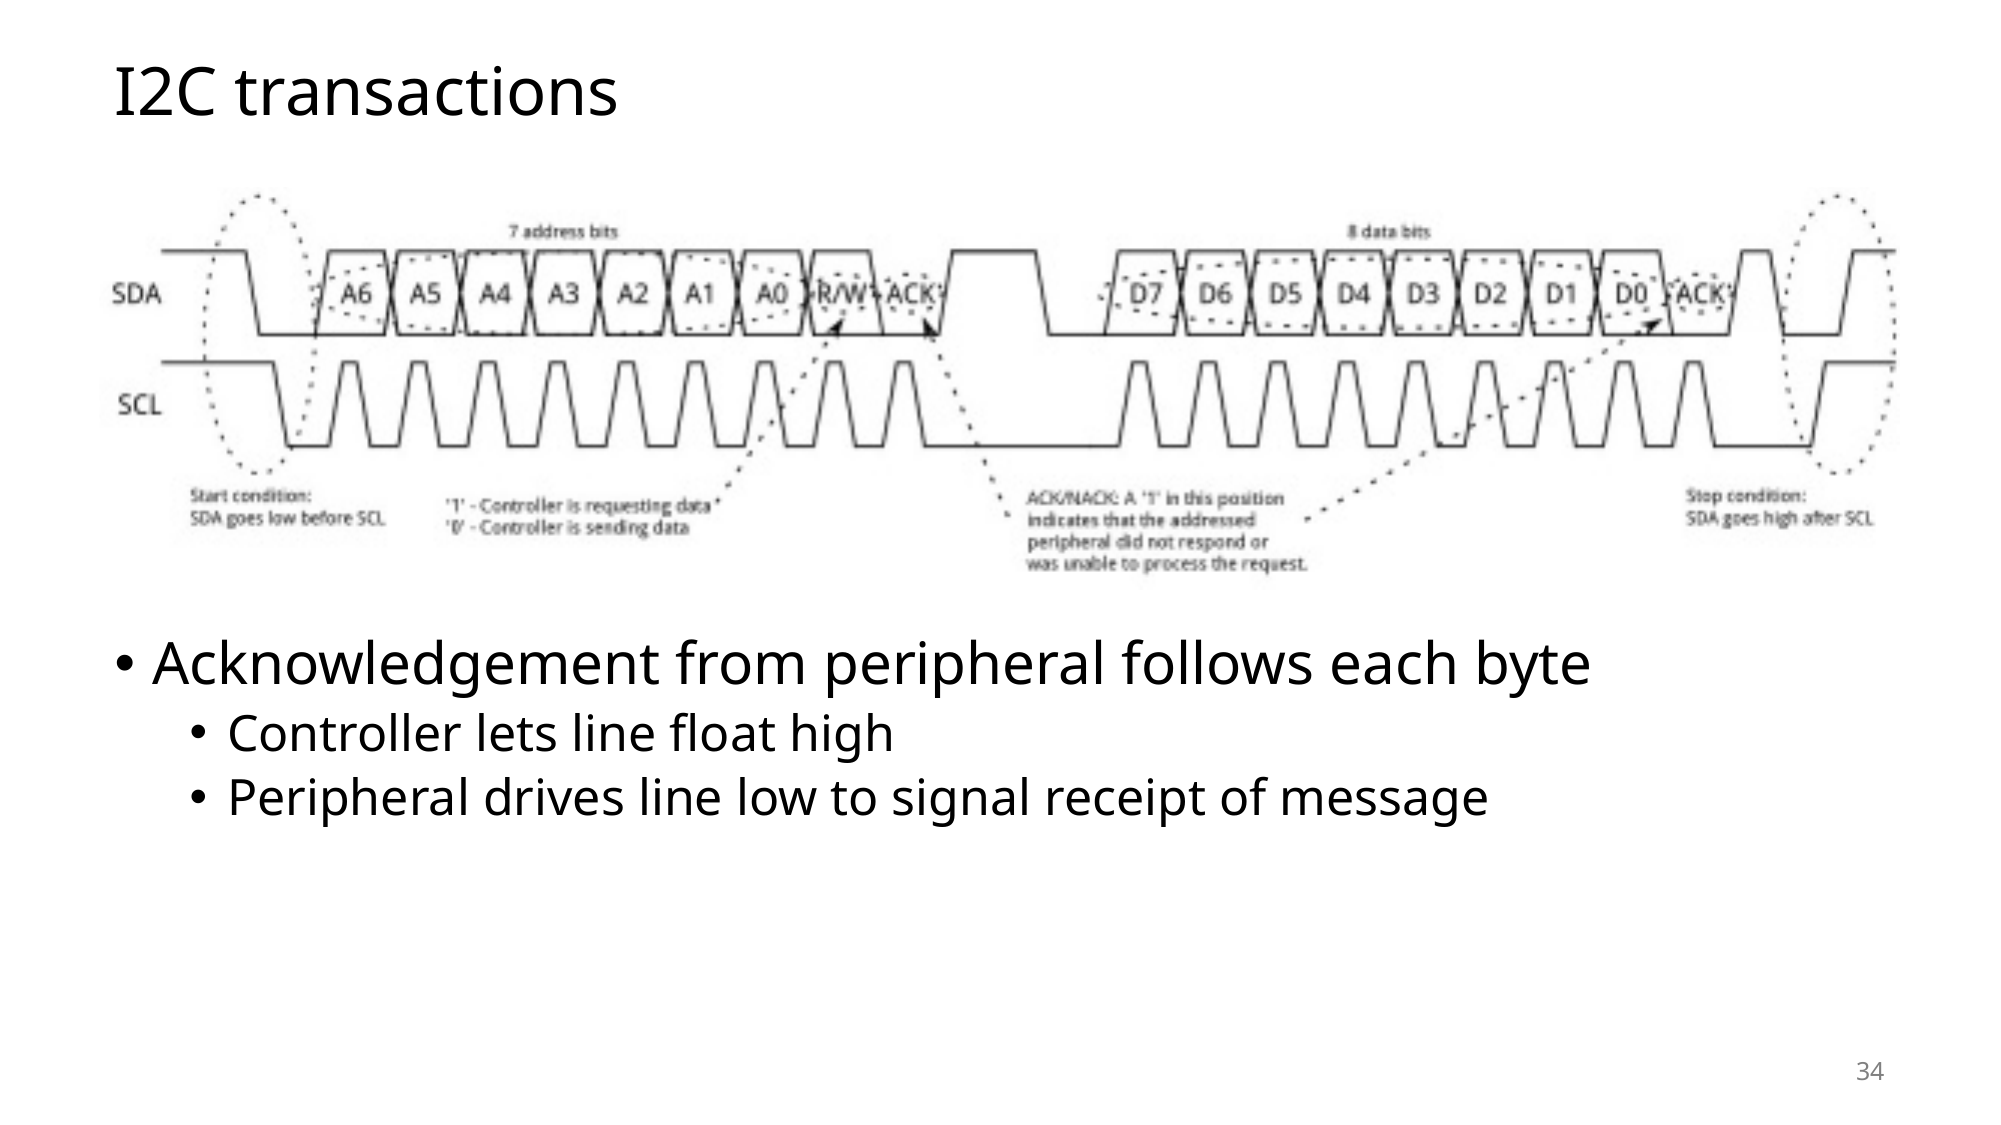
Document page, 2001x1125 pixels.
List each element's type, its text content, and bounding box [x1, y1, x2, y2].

slide_number 34 [1749, 1042, 1900, 1103]
picture [99, 187, 1900, 590]
list Acknowledgement from peripheral follows each byte Controller lets line float high Peripheral drives line low to signal receipt of message [99, 626, 1900, 1013]
title I2C transactions [99, 37, 1900, 150]
